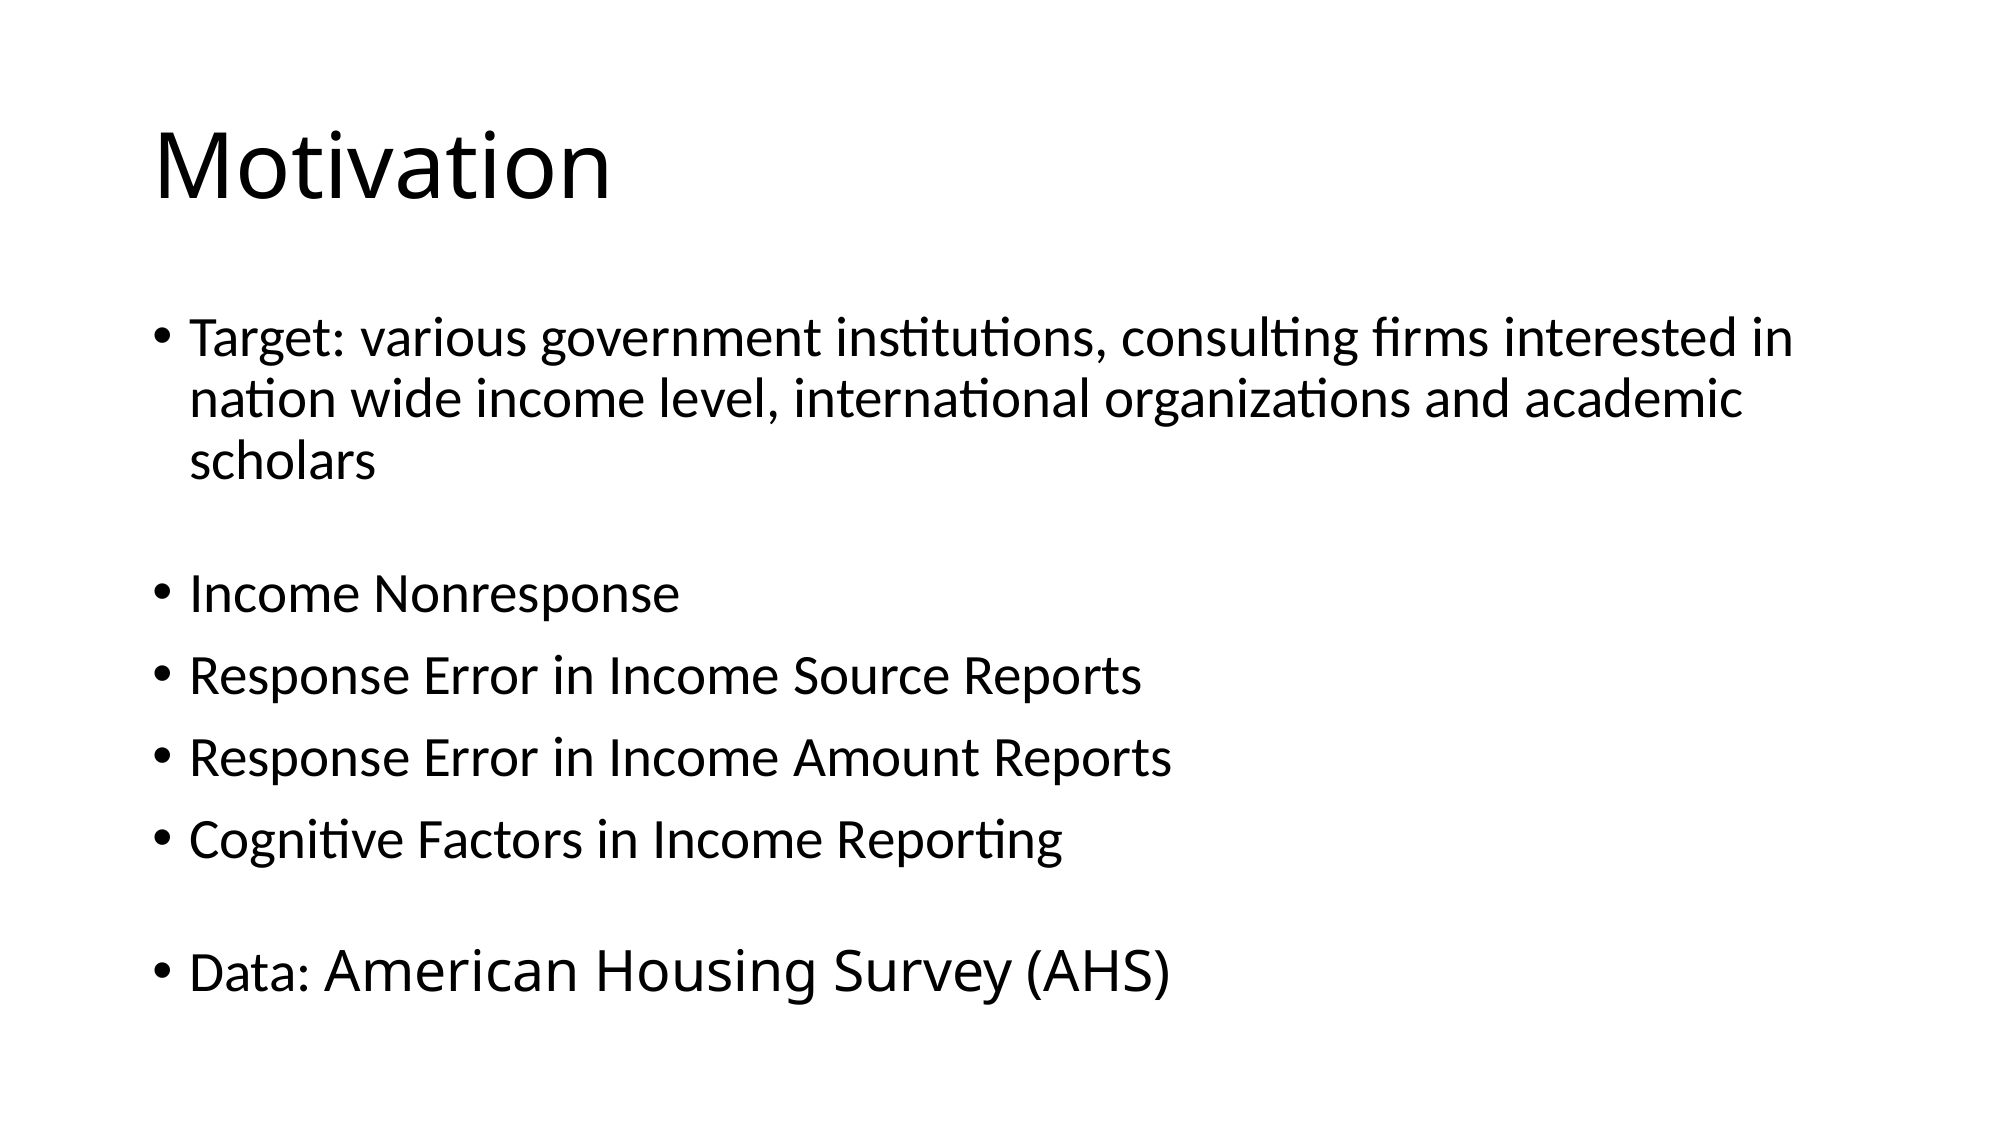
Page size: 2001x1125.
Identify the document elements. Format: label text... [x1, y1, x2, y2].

list Target: various government institutions, consulting firms interested in nation wide income level, international organizations and academic scholars Income Nonresponse Response Error in Income Source Reports Response Error in Income Amount Reports Cognitive Factors in Income Reporting Data: American Housing Survey (AHS) [137, 299, 1863, 1014]
title Motivation [137, 59, 1863, 278]
